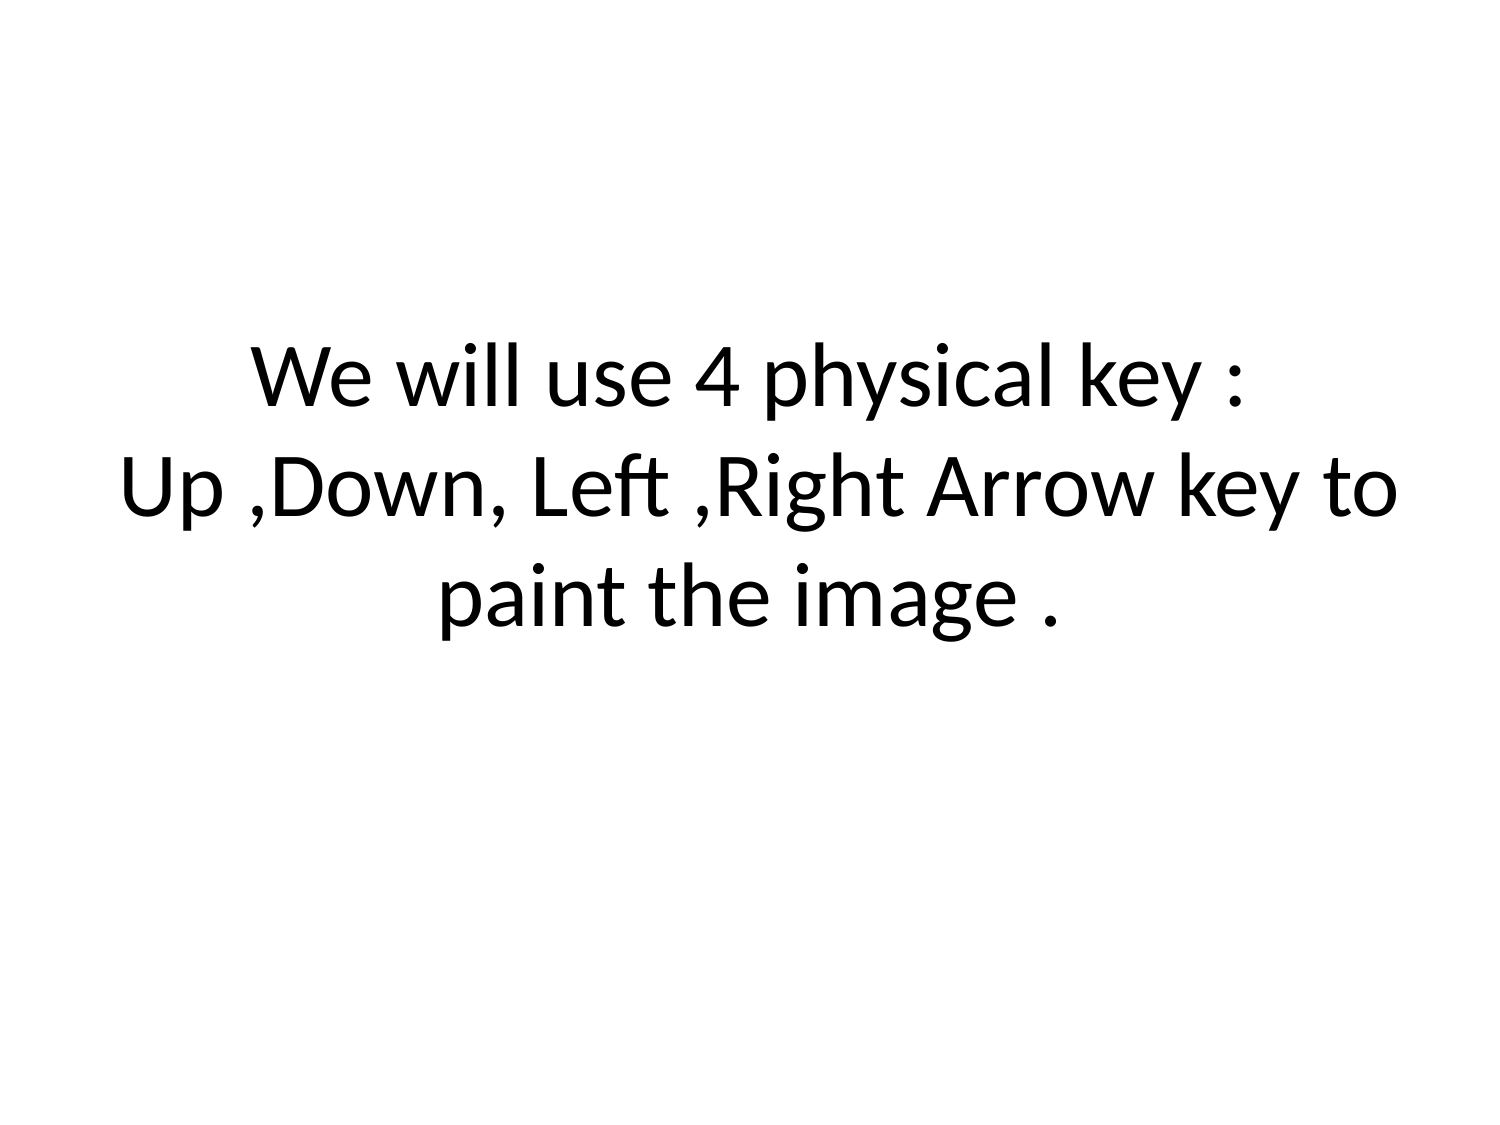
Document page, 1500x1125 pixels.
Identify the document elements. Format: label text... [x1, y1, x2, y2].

title We will use 4 physical key : Up ,Down, Left ,Right Arrow key to paint the image . [75, 45, 1425, 1025]
